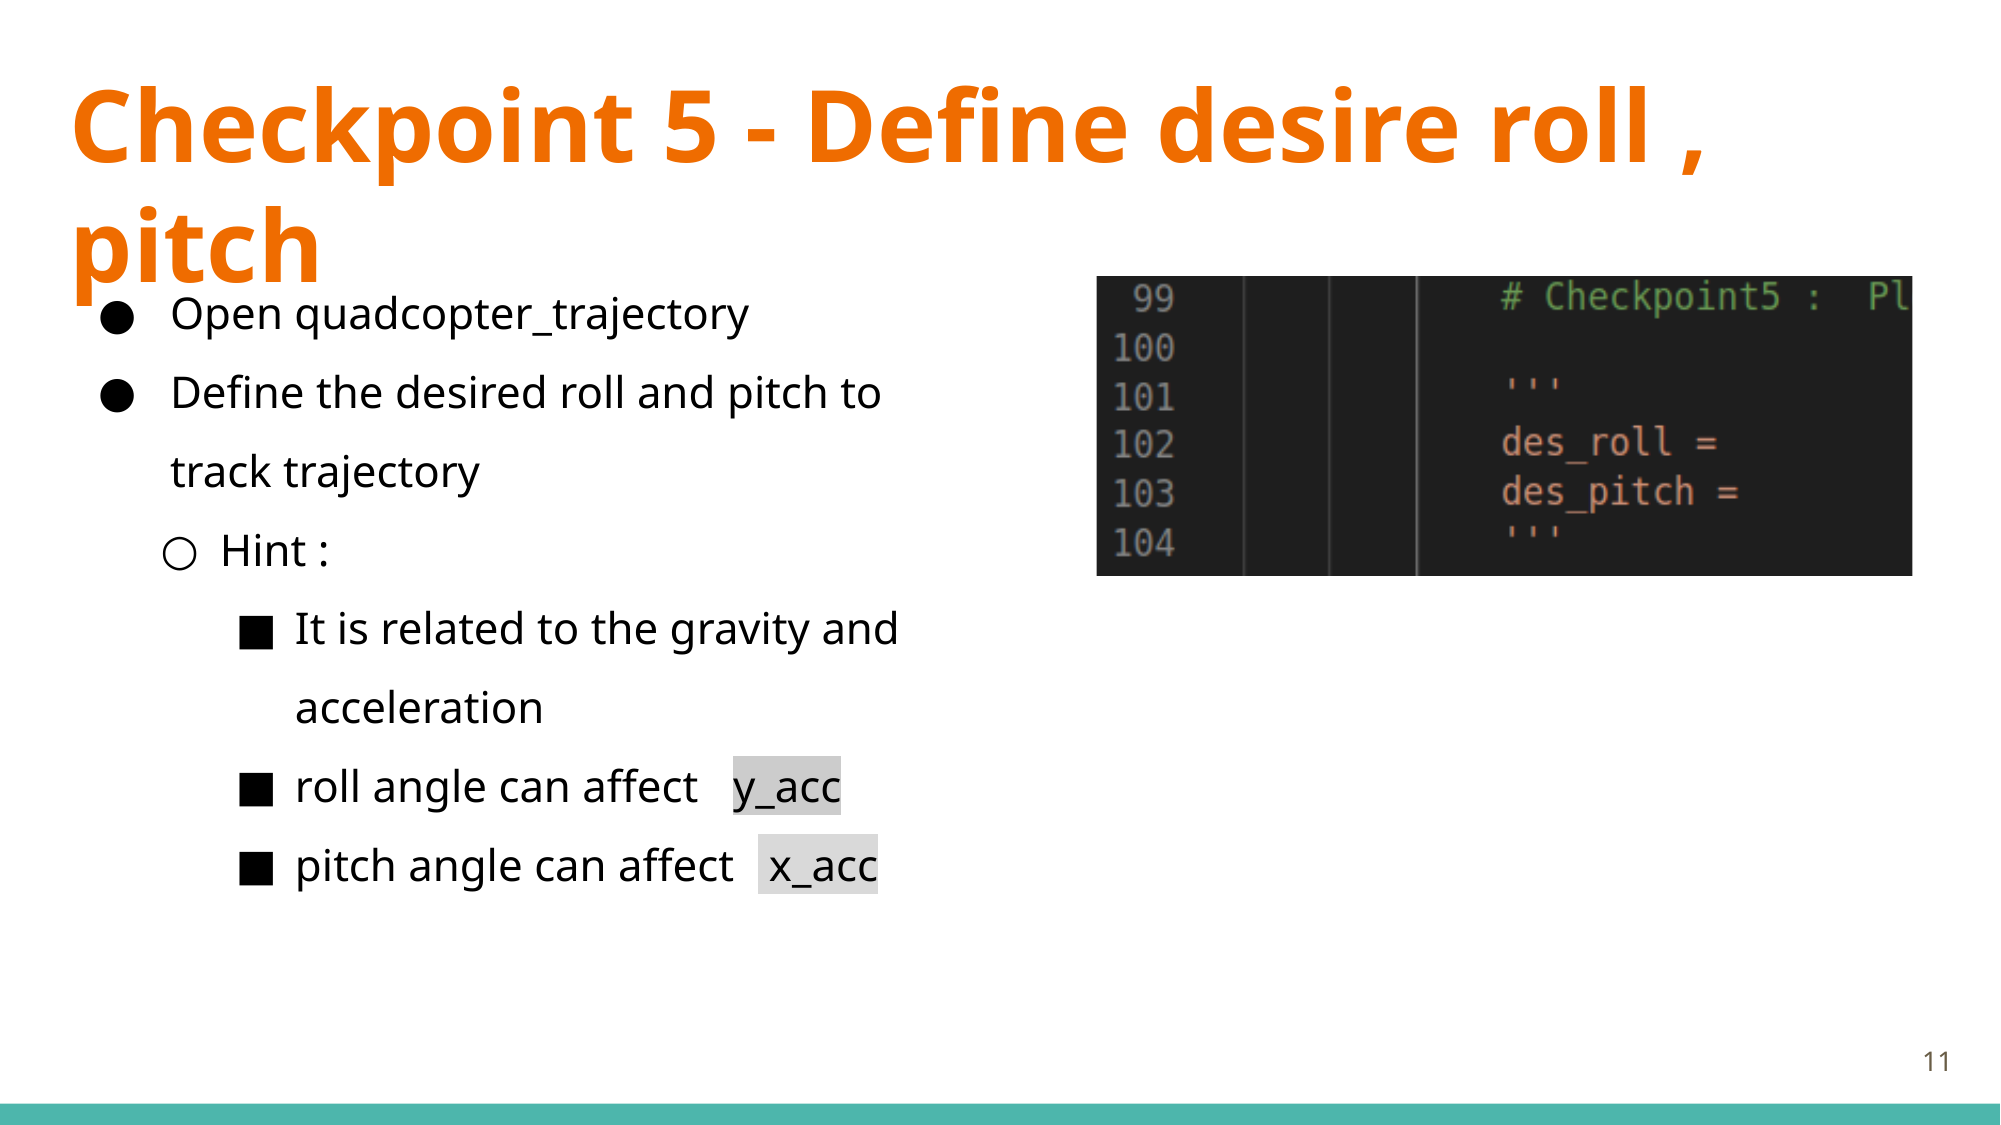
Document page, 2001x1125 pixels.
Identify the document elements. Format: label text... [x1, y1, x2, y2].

slide_number ‹#› [1853, 1019, 1974, 1106]
picture [1096, 276, 1913, 576]
text_box Open quadcopter_trajectory Define the desired roll and pitch to track trajectory Hint : It is related to the gravity and acceleration roll angle can affect y_acc pitch angle can affect x_acc [49, 239, 989, 1053]
title Checkpoint 5 - Define desire roll , pitch [49, 42, 1937, 190]
